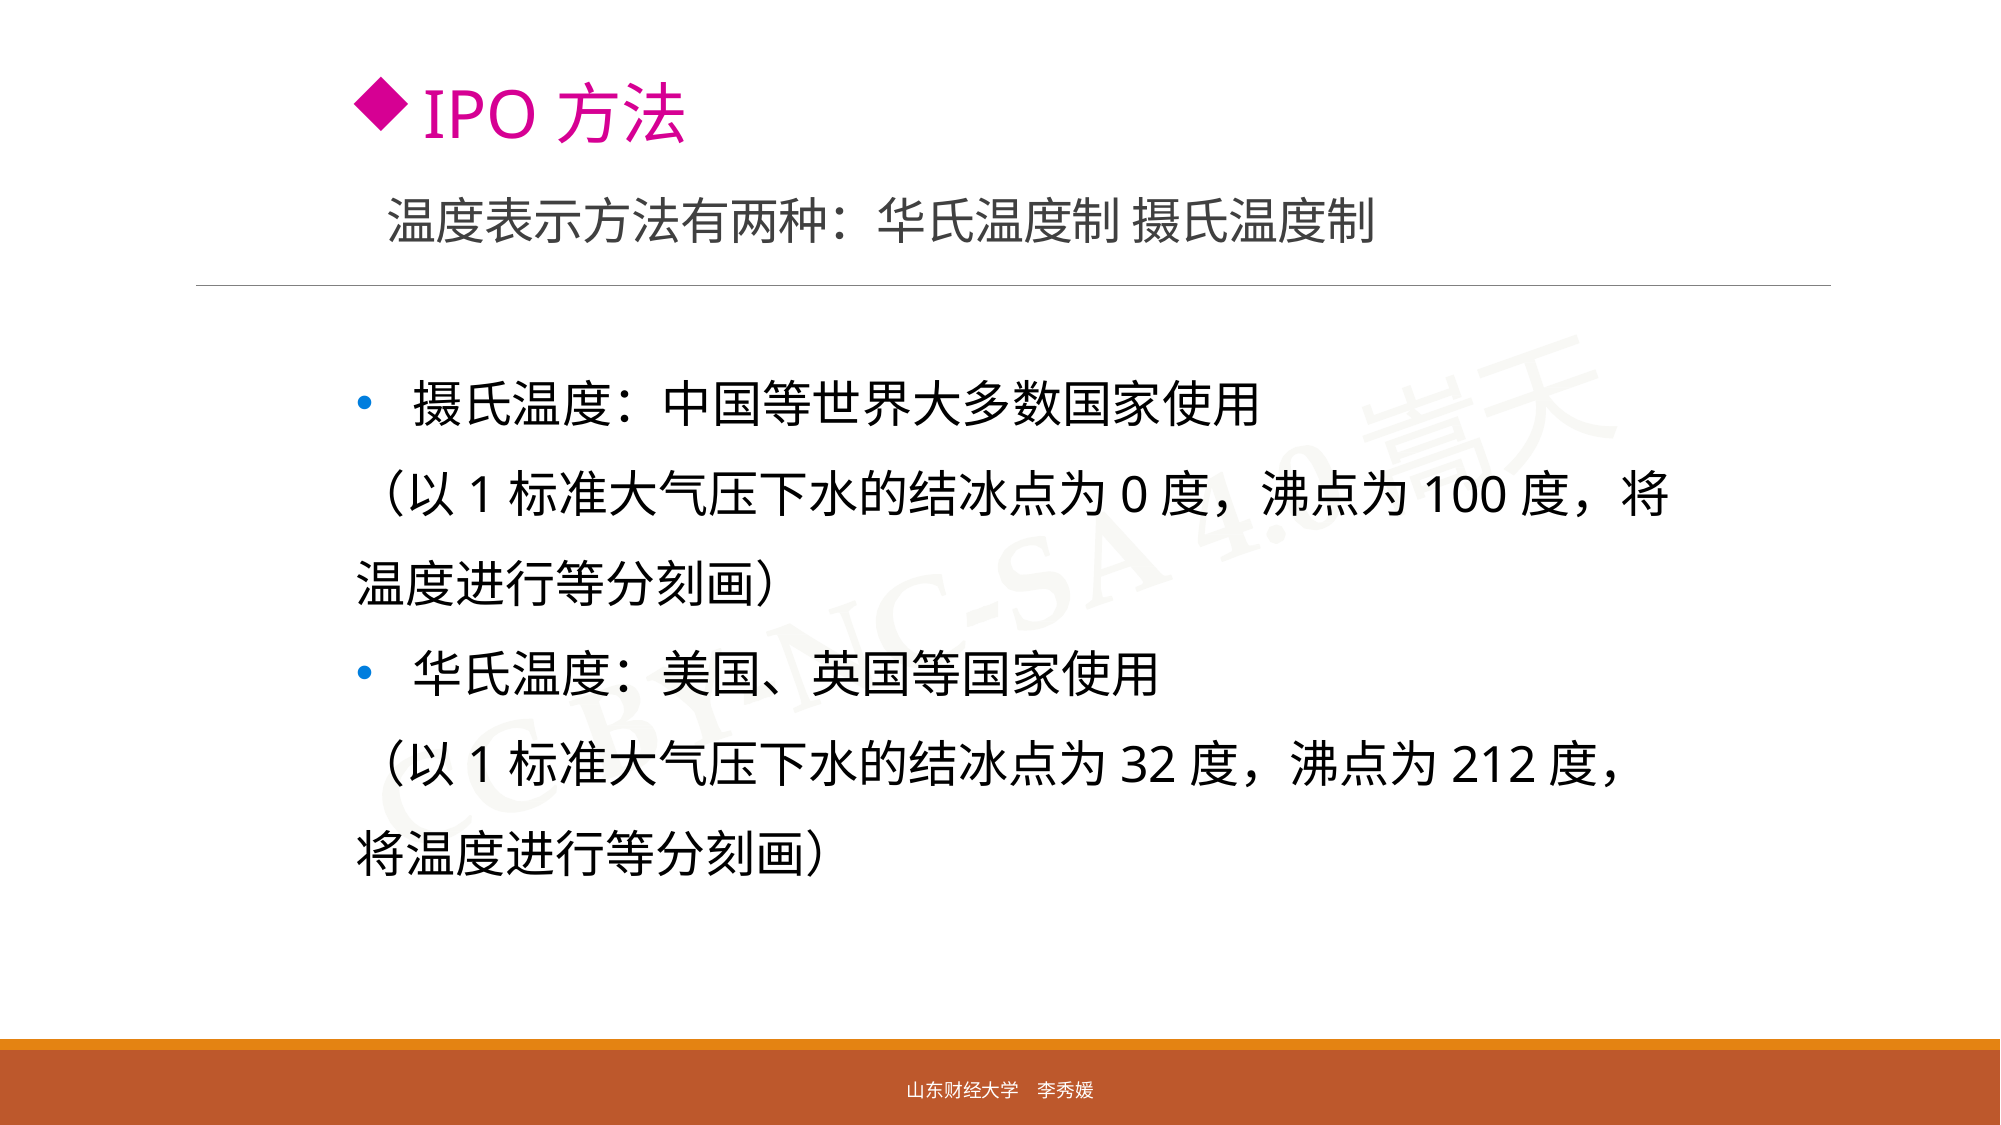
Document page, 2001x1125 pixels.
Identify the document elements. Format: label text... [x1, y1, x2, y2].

text_box [1560, 334, 1579, 340]
title 温度表示方法有两种：华氏温度制 摄氏温度制 [384, 160, 1510, 319]
text_box IPO方法 [334, 24, 1697, 160]
text_box 摄氏温度：中国等世界大多数国家使用 （以1标准大气压下水的结冰点为0度，沸点为100度，将温度进行等分刻画） 华氏温度：美国、英国等国家使用 （以1标准大气压下水的结冰点为32度，沸点为212度，将温度进行等分刻画） [353, 340, 1698, 883]
footer 山东财经大学 李秀媛 [604, 1059, 1396, 1120]
